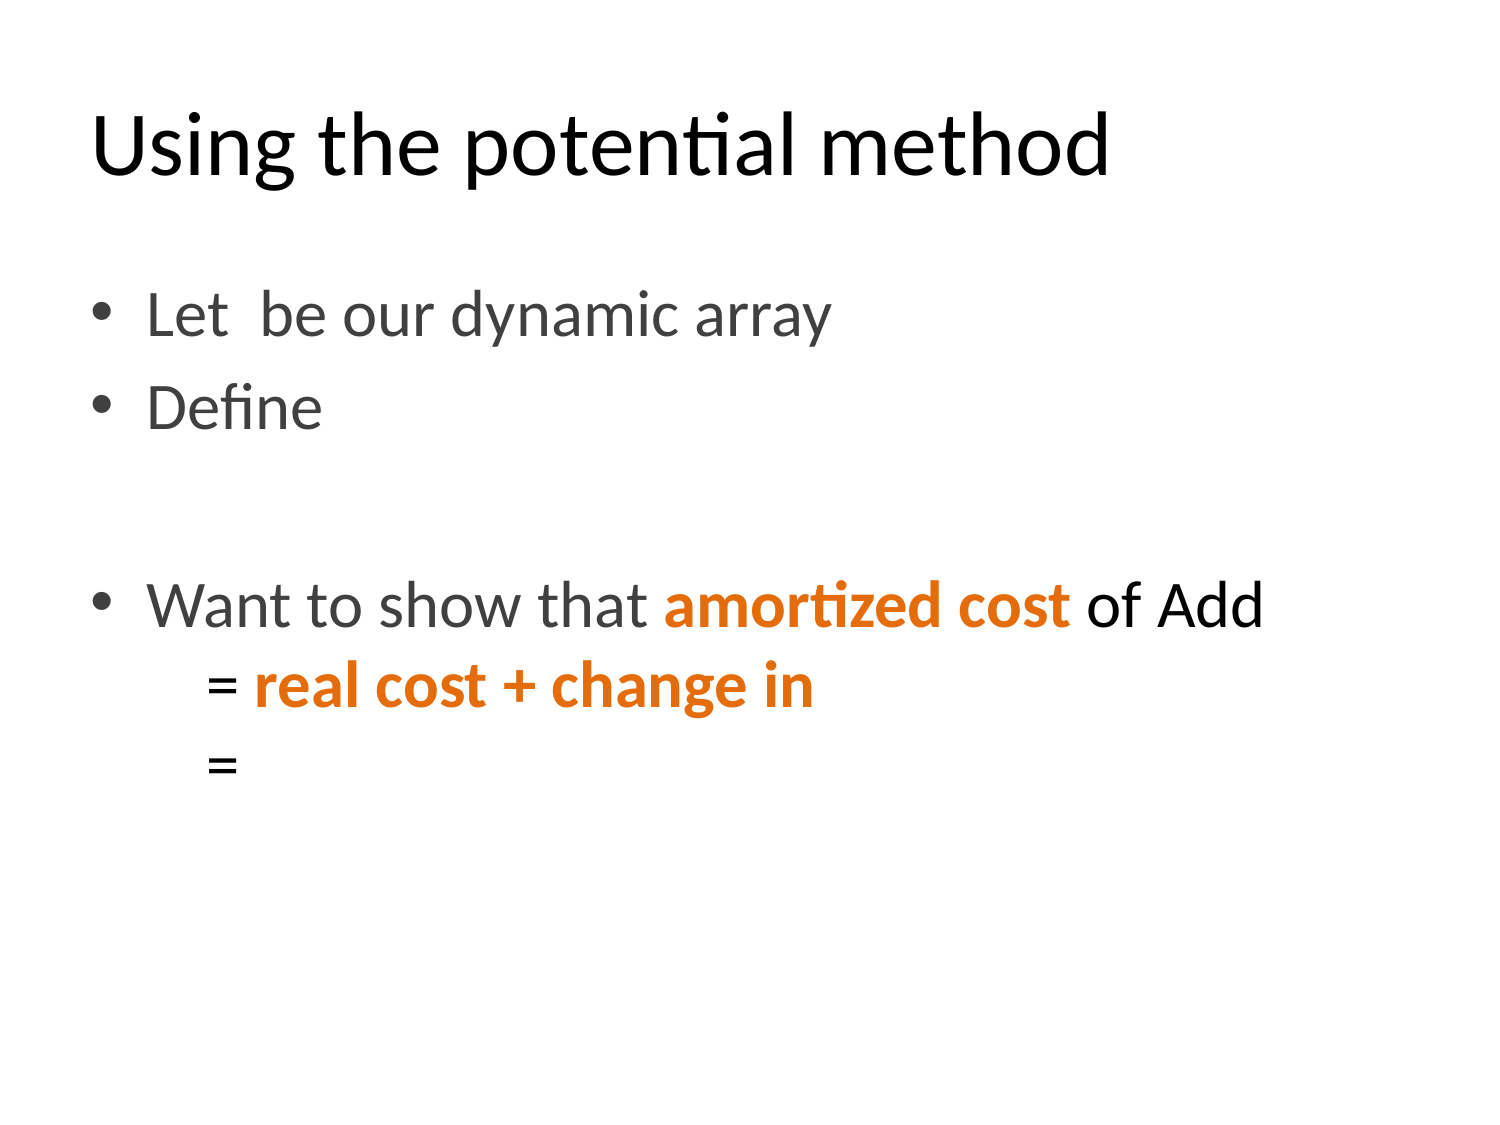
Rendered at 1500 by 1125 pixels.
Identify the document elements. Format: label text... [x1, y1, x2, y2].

title Using the potential method [75, 45, 1425, 233]
